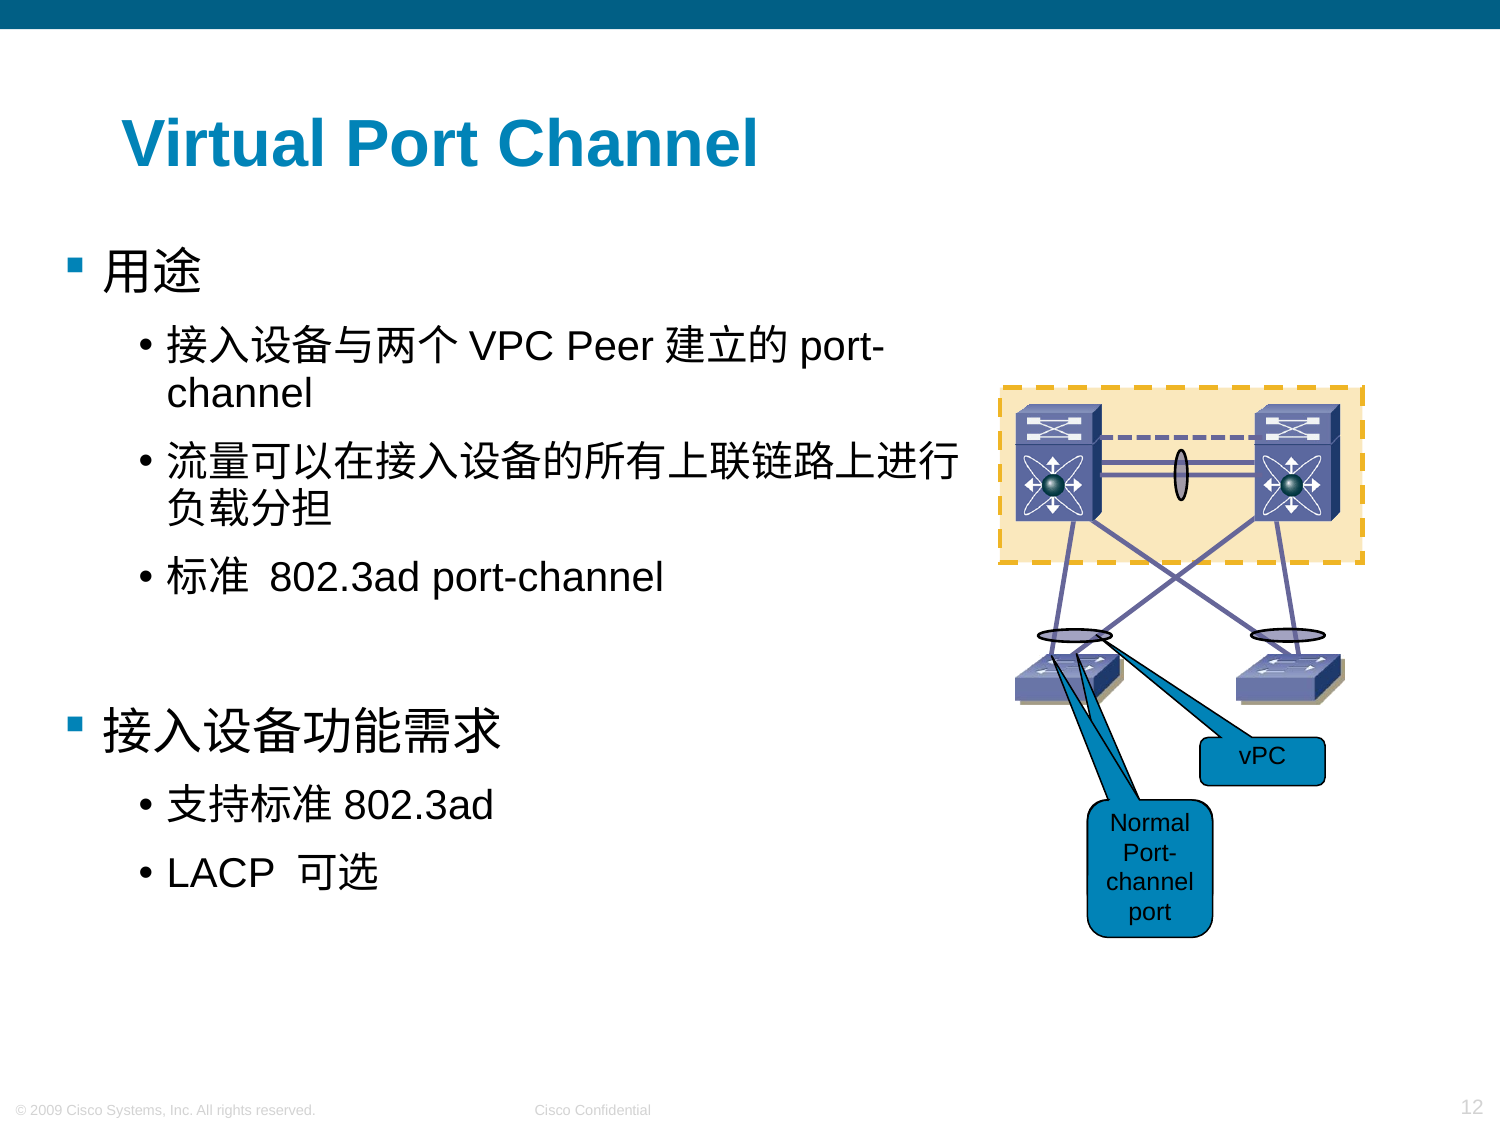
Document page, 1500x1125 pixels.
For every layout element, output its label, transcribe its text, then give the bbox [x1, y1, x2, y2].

picture [1236, 654, 1345, 705]
text_box [1037, 629, 1112, 642]
title Virtual Port Channel [107, 49, 1444, 188]
text_box [1174, 450, 1188, 501]
text_box [999, 387, 1363, 563]
picture [1249, 399, 1350, 531]
list 用途 接入设备与两个VPC Peer建立的port-channel 流量可以在接入设备的所有上联链路上进行负载分担 标准 802.3ad port-channel 接入设备功能需求 支持标准802.3ad LACP 可选 [49, 237, 1013, 1006]
text_box vPC [1095, 634, 1326, 786]
picture [1015, 654, 1125, 705]
picture [1011, 399, 1111, 531]
text_box [1250, 628, 1325, 642]
text_box Normal Port-channel port [1074, 713, 1213, 938]
text_box vPC member port [1089, 713, 1138, 795]
